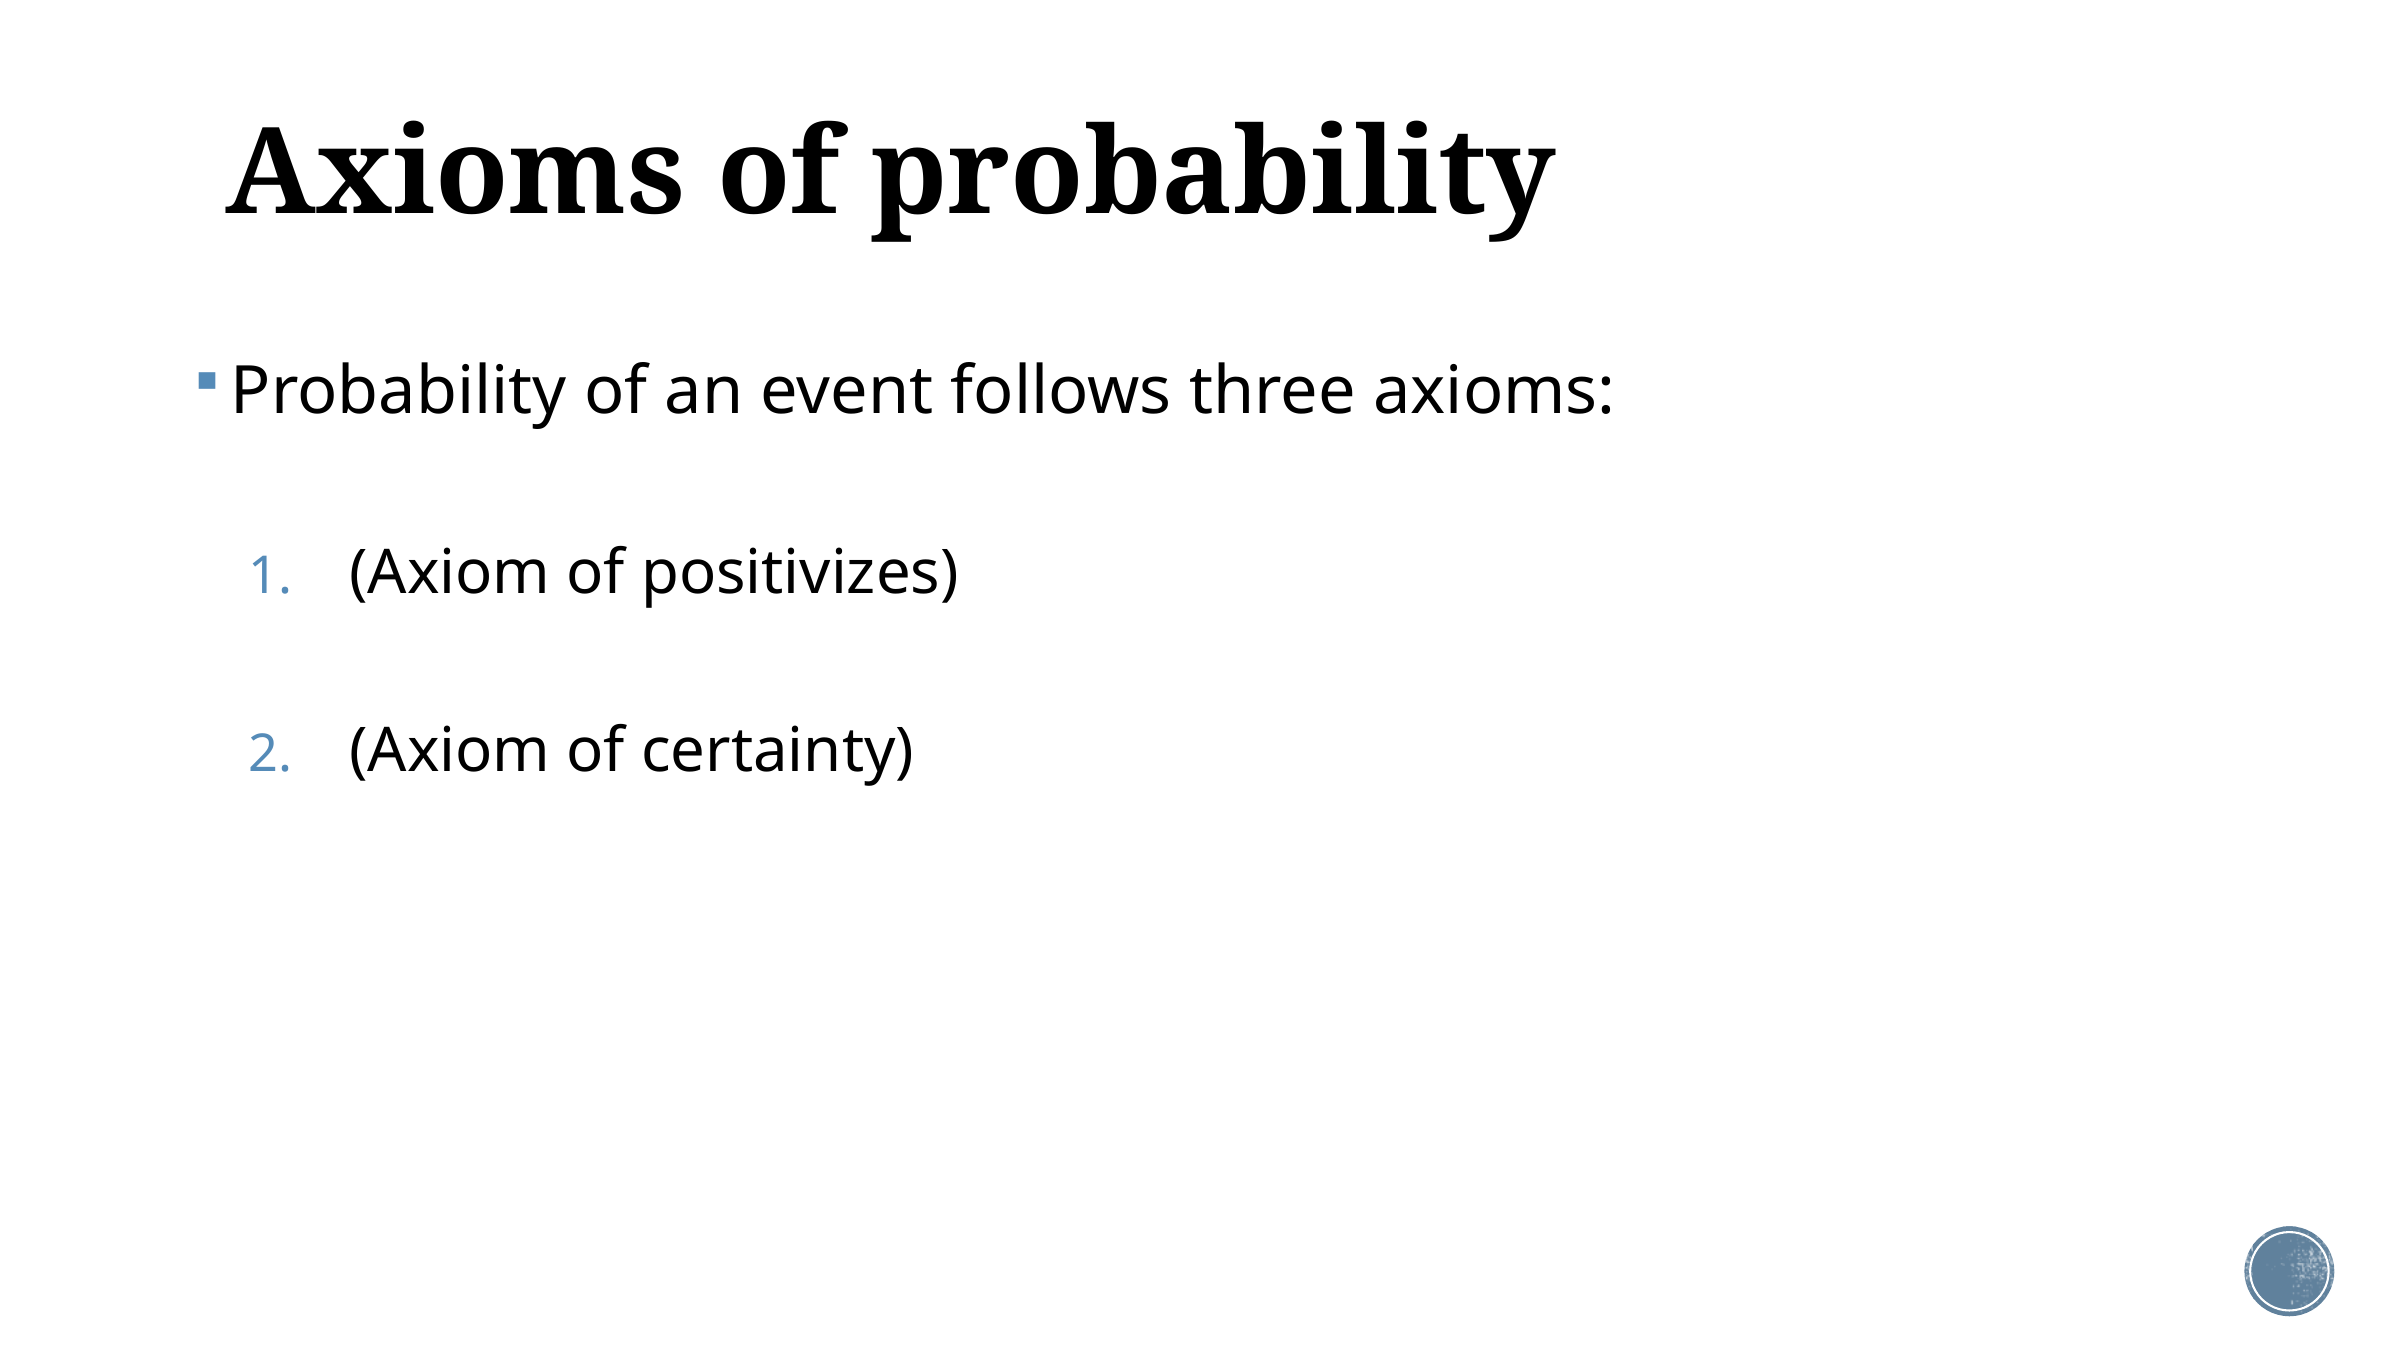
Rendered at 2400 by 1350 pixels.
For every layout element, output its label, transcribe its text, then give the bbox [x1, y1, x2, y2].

title Axioms of probability [210, 16, 2191, 333]
